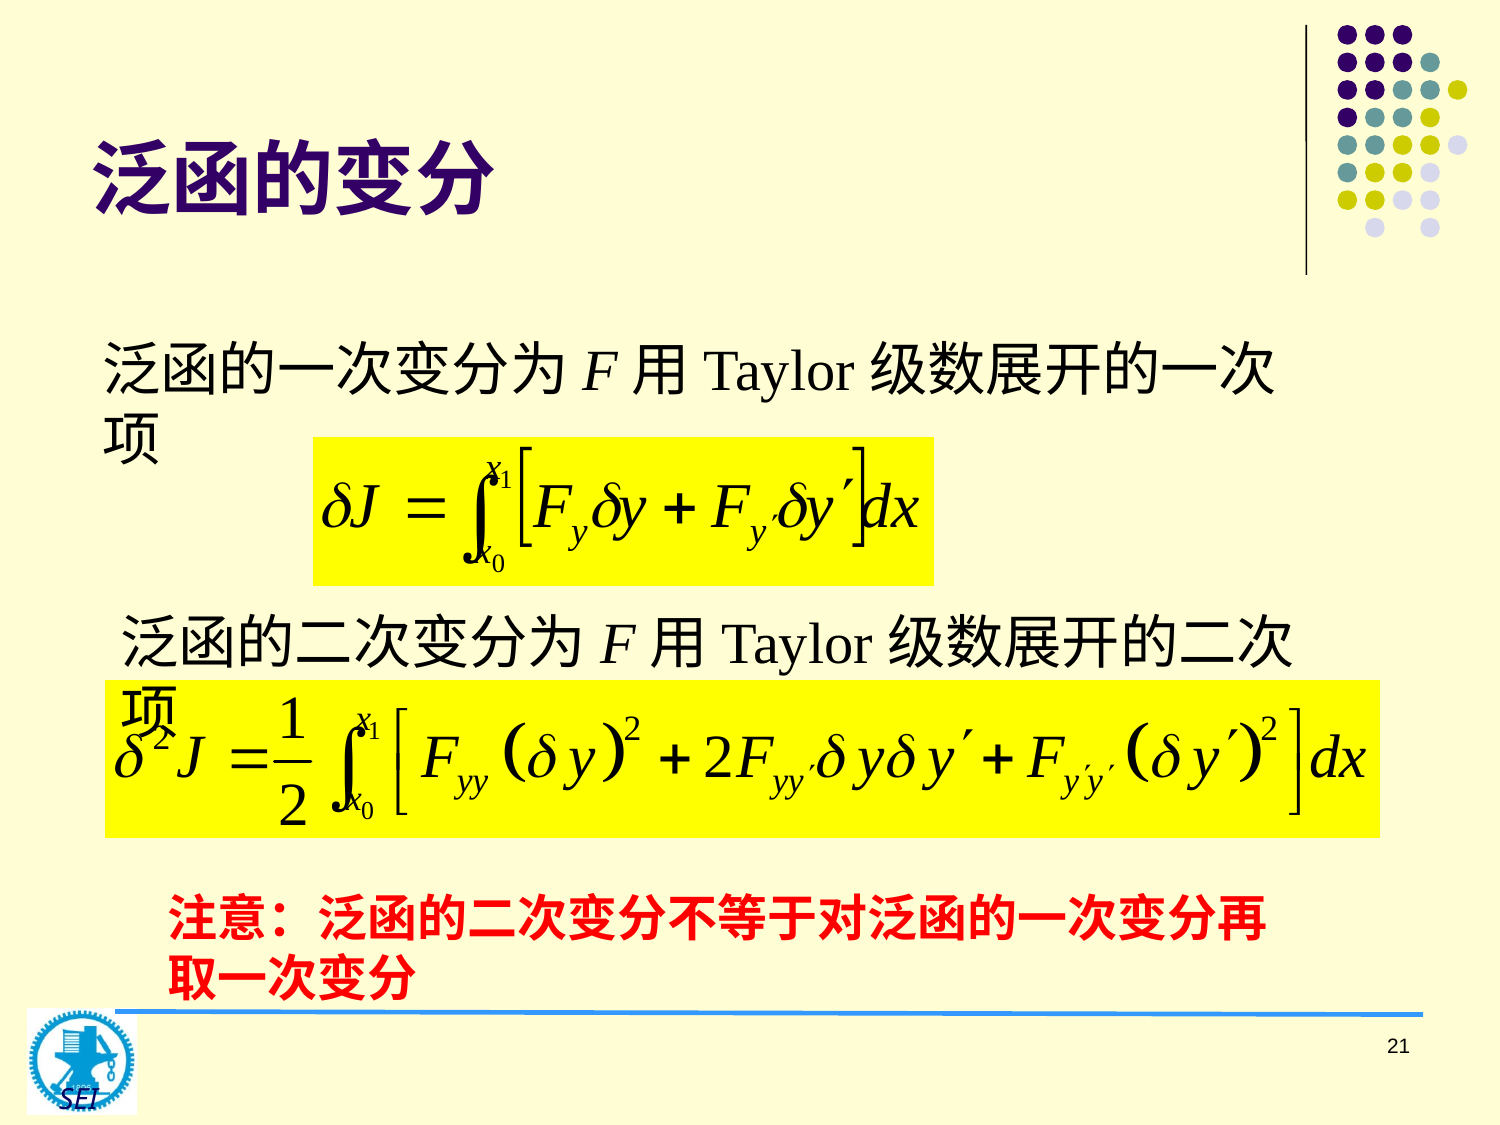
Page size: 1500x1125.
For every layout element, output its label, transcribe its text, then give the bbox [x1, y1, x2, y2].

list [105, 679, 1381, 839]
title 泛函的变分 [74, 19, 1313, 233]
picture [27, 1008, 137, 1115]
text_box 注意：泛函的二次变分不等于对泛函的一次变分再取一次变分 [152, 878, 1325, 1014]
text_box 泛函的一次变分为F用Taylor级数展开的一次项 [87, 324, 1350, 480]
slide_number 21 [1074, 1024, 1426, 1101]
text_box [312, 437, 935, 587]
text_box 泛函的二次变分为F用Taylor级数展开的二次项 [105, 597, 1368, 679]
